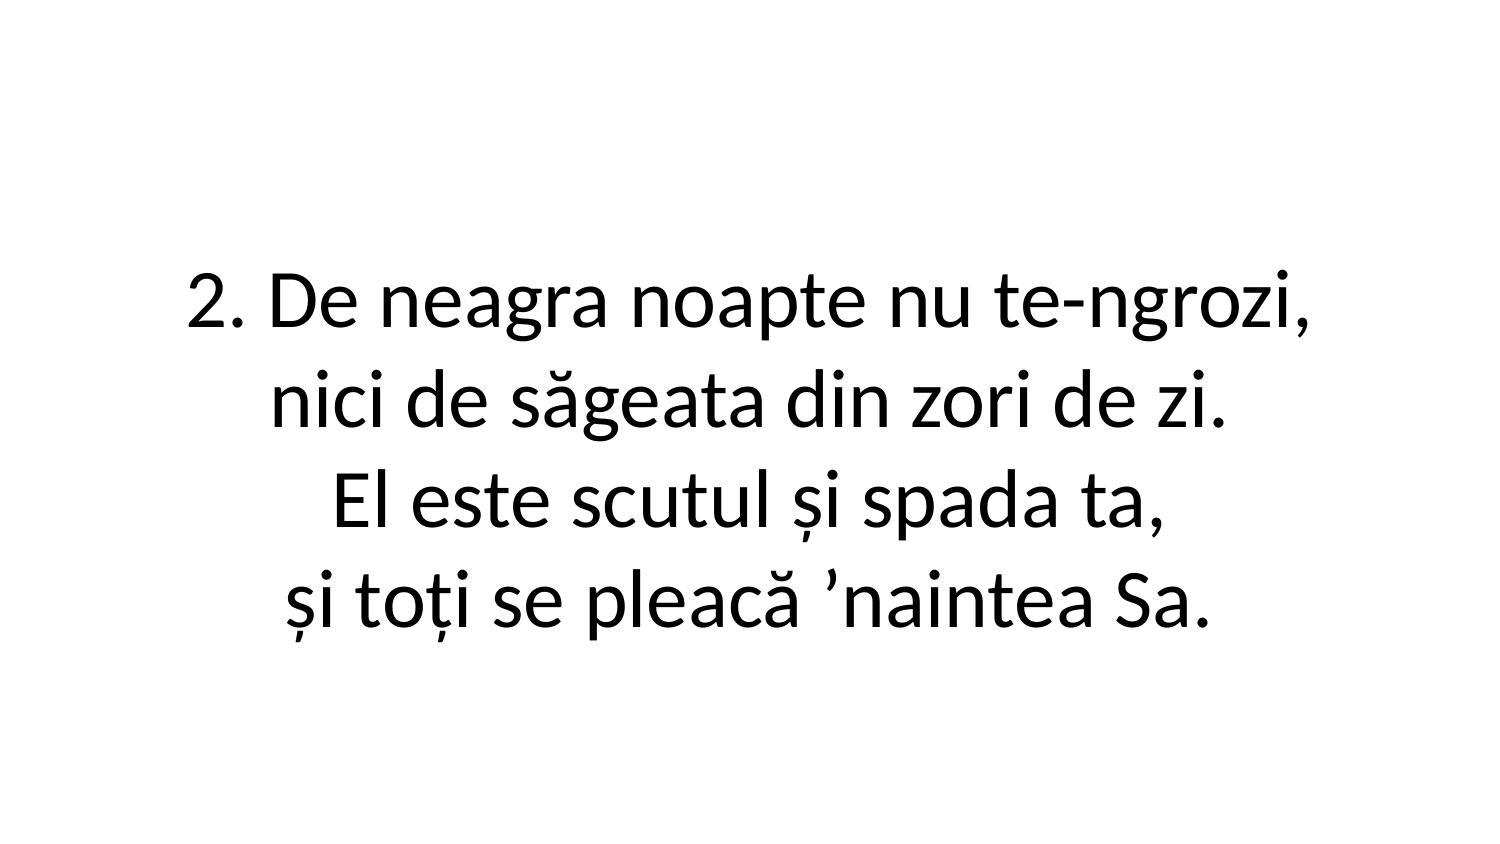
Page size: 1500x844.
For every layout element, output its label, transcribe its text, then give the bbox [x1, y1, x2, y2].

text_box 2. De neagra noapte nu te-ngrozi, nici de săgeata din zori de zi. El este scutul și spada ta, și toți se pleacă ʼnaintea Sa. [170, 192, 1330, 652]
